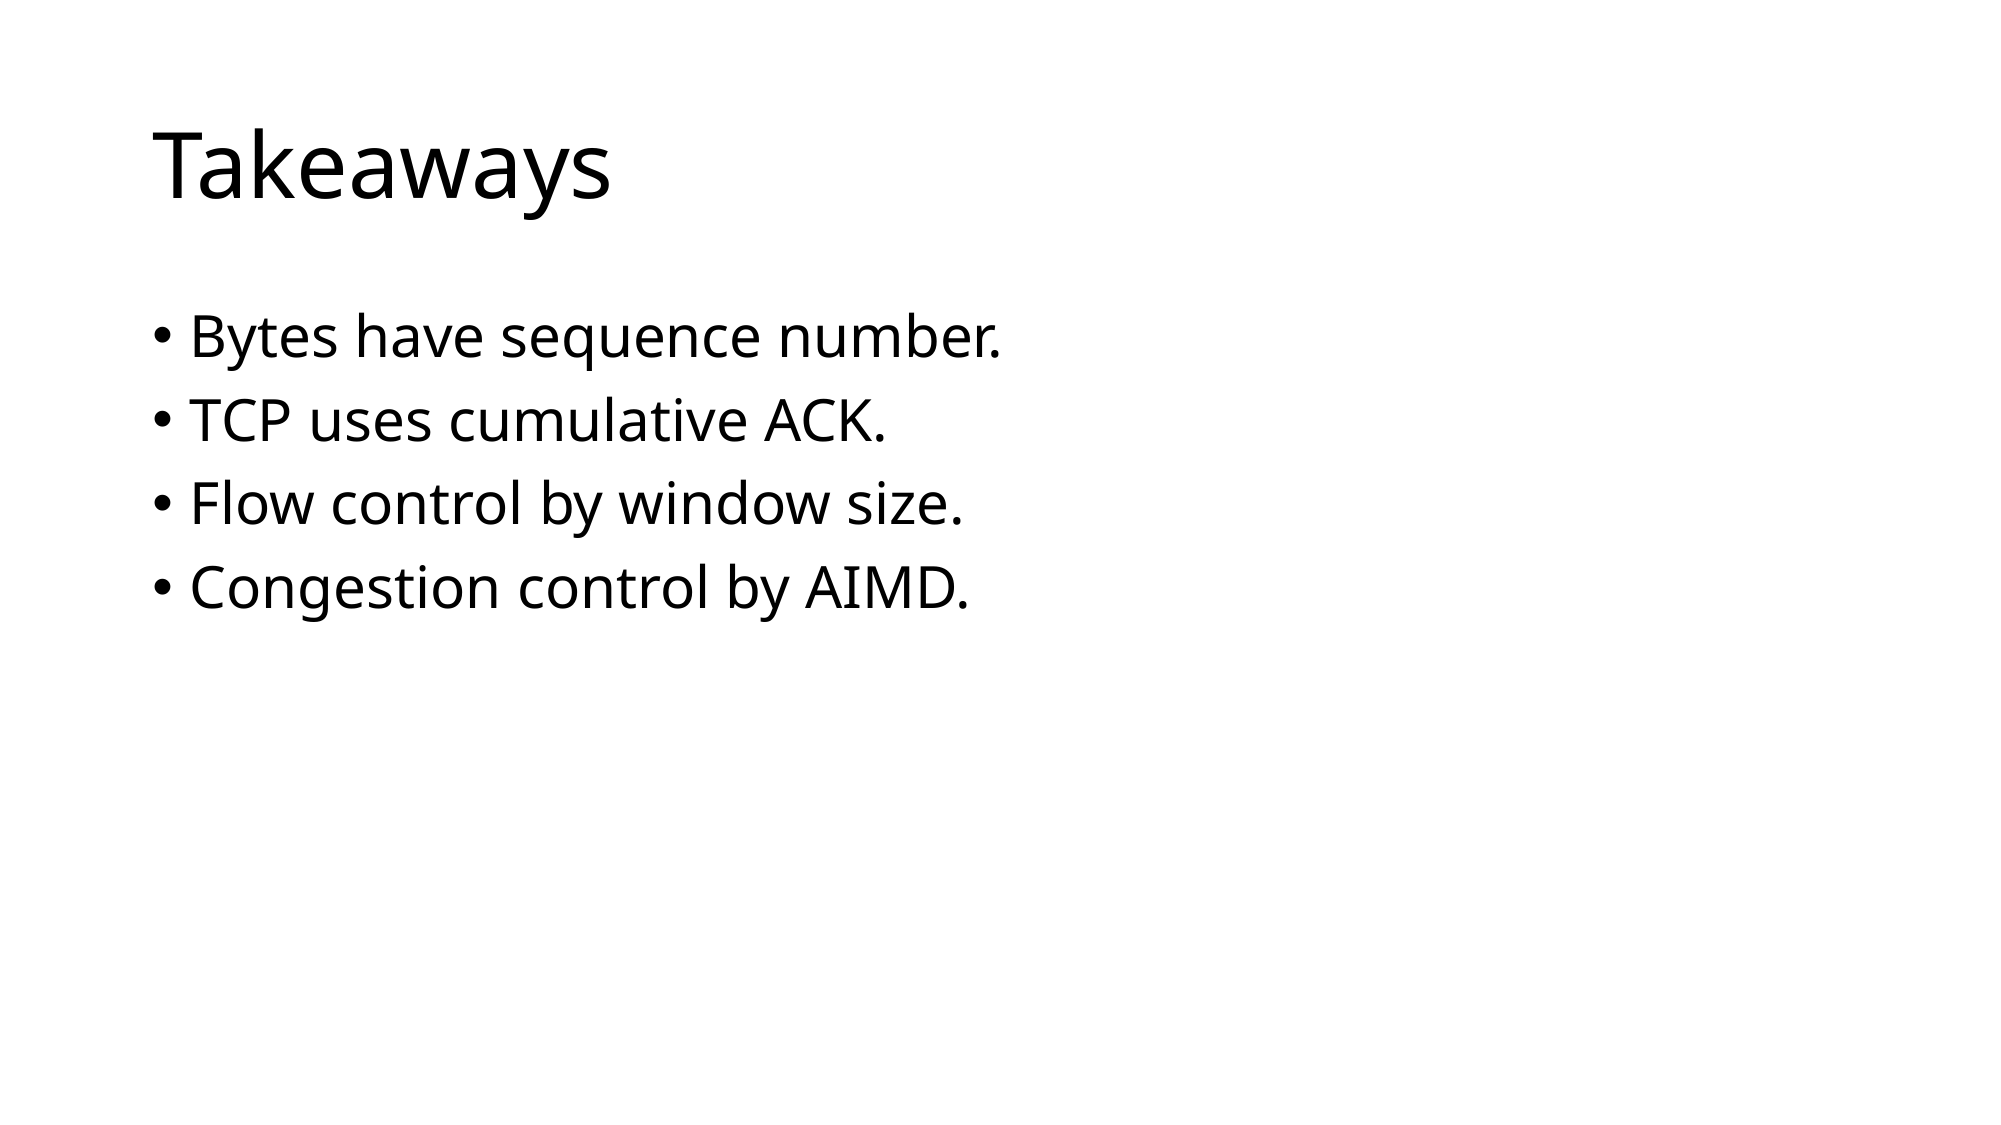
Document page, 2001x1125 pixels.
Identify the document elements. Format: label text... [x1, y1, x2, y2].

title Takeaways [137, 59, 1863, 278]
list Bytes have sequence number. TCP uses cumulative ACK. Flow control by window size. Congestion control by AIMD. [137, 299, 1863, 1014]
